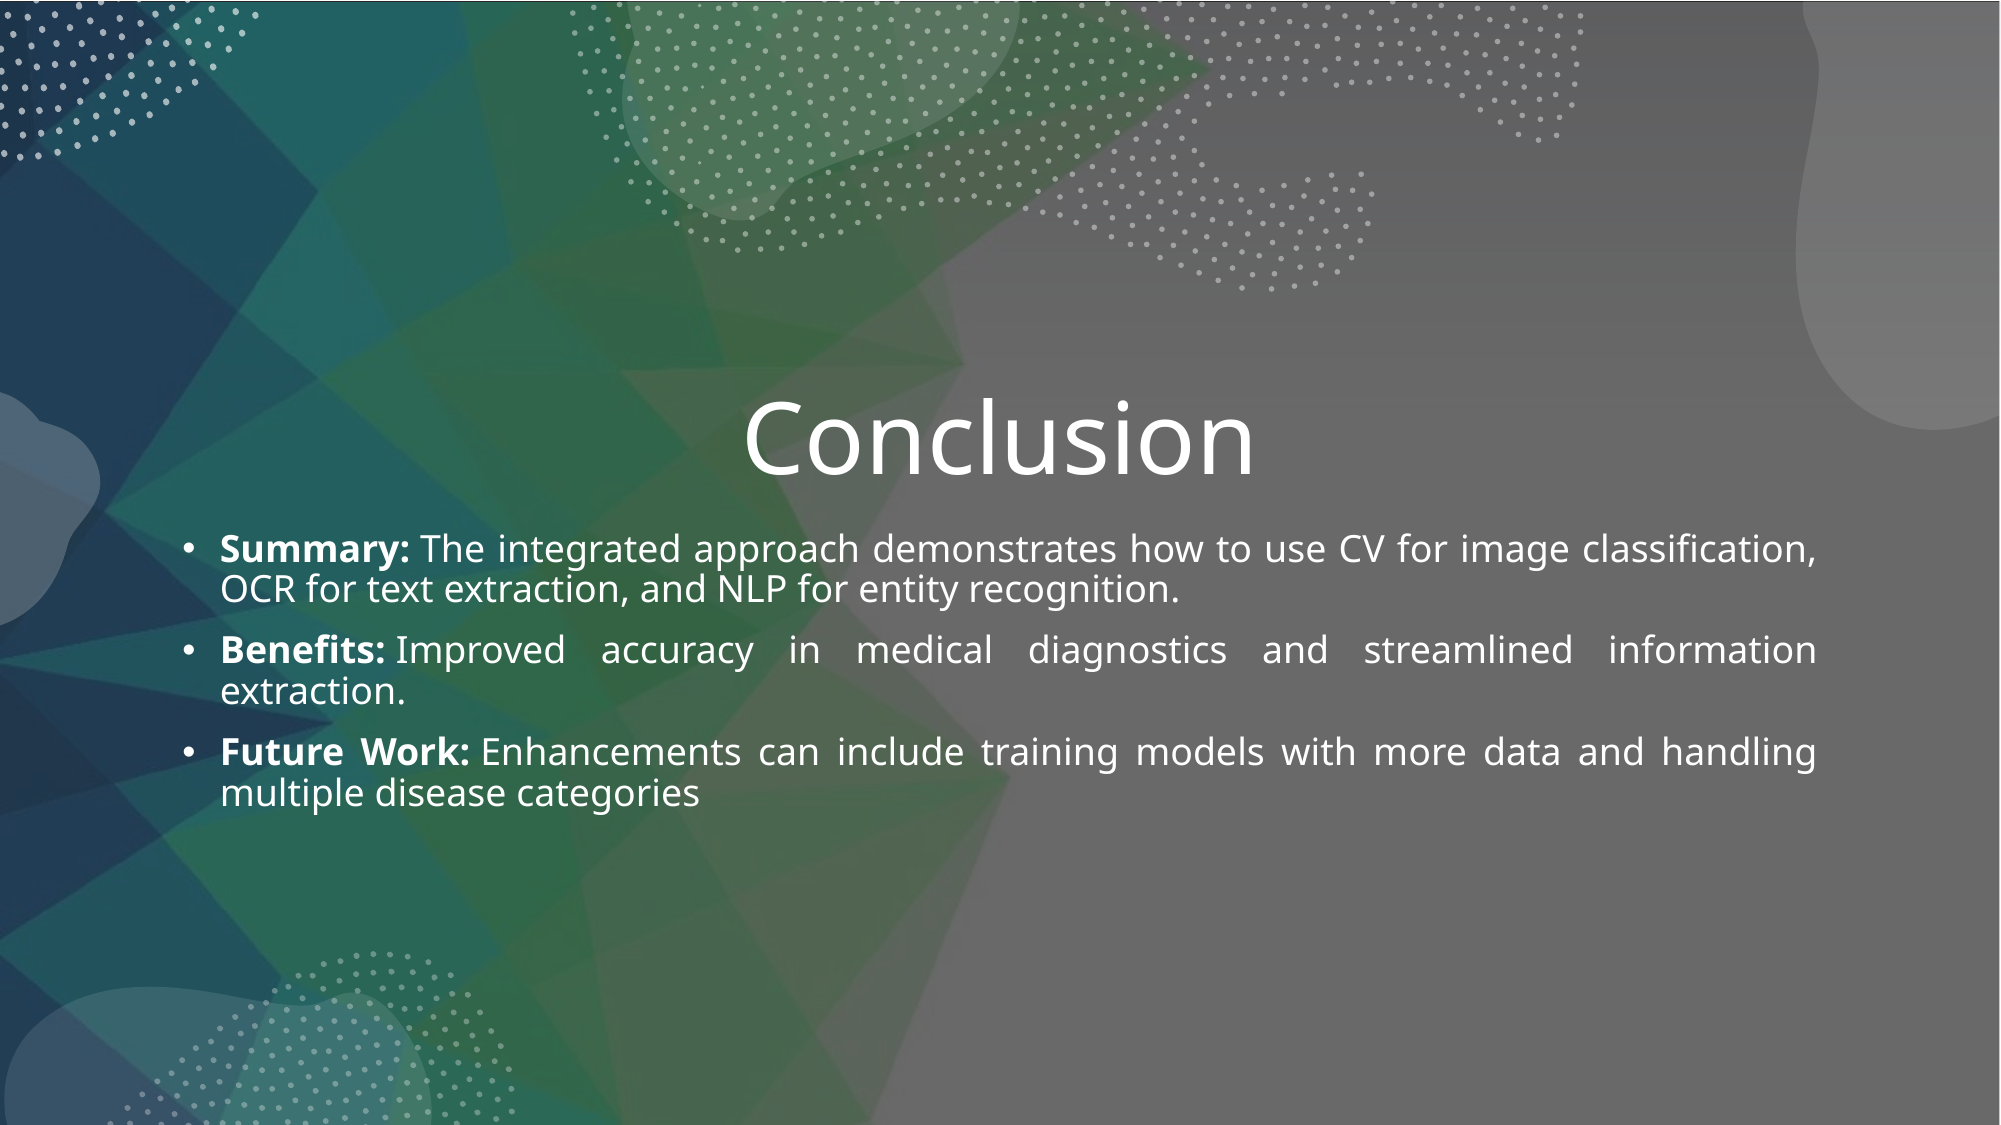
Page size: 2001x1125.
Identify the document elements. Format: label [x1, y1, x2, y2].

text_box [0, 0, 2000, 1125]
